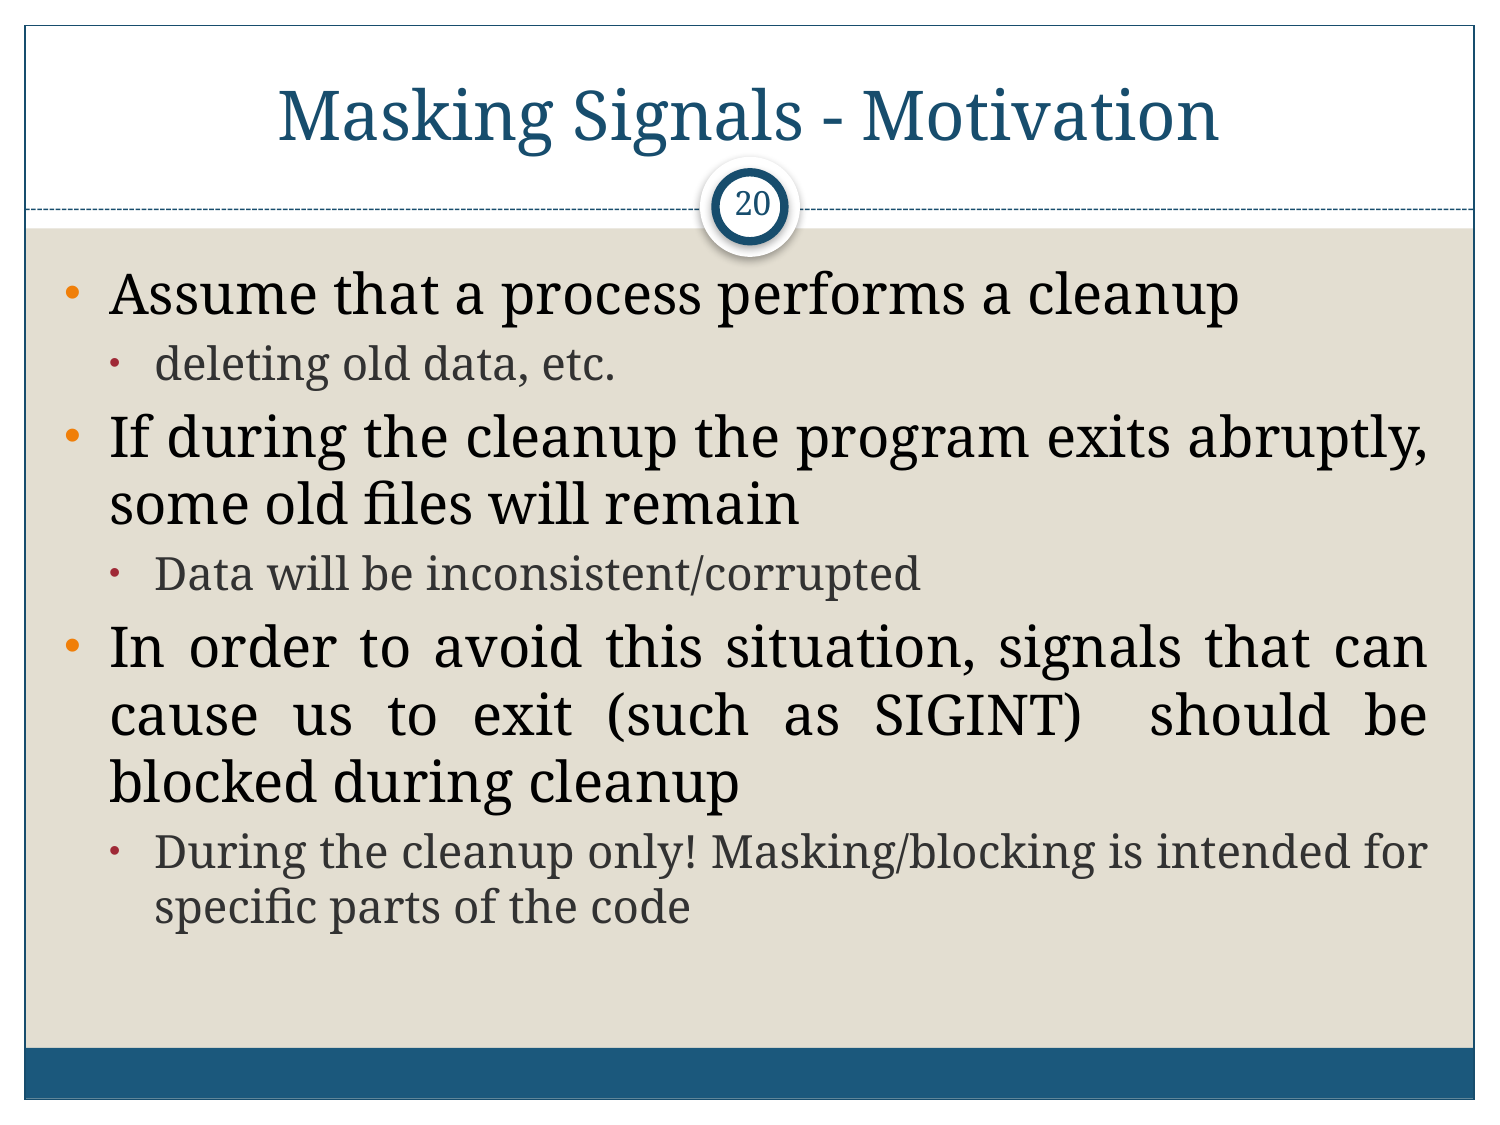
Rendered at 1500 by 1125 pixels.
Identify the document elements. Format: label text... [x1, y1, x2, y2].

slide_number 20 [715, 168, 791, 241]
list Assume that a process performs a cleanup deleting old data, etc. If during the cleanup the program exits abruptly, some old files will remain Data will be inconsistent/corrupted In order to avoid this situation, signals that can cause us to exit (such as SIGINT) should be blocked during cleanup During the cleanup only! Masking/blocking is intended for specific parts of the code [49, 250, 1445, 1001]
title Masking Signals - Motivation [49, 37, 1450, 162]
